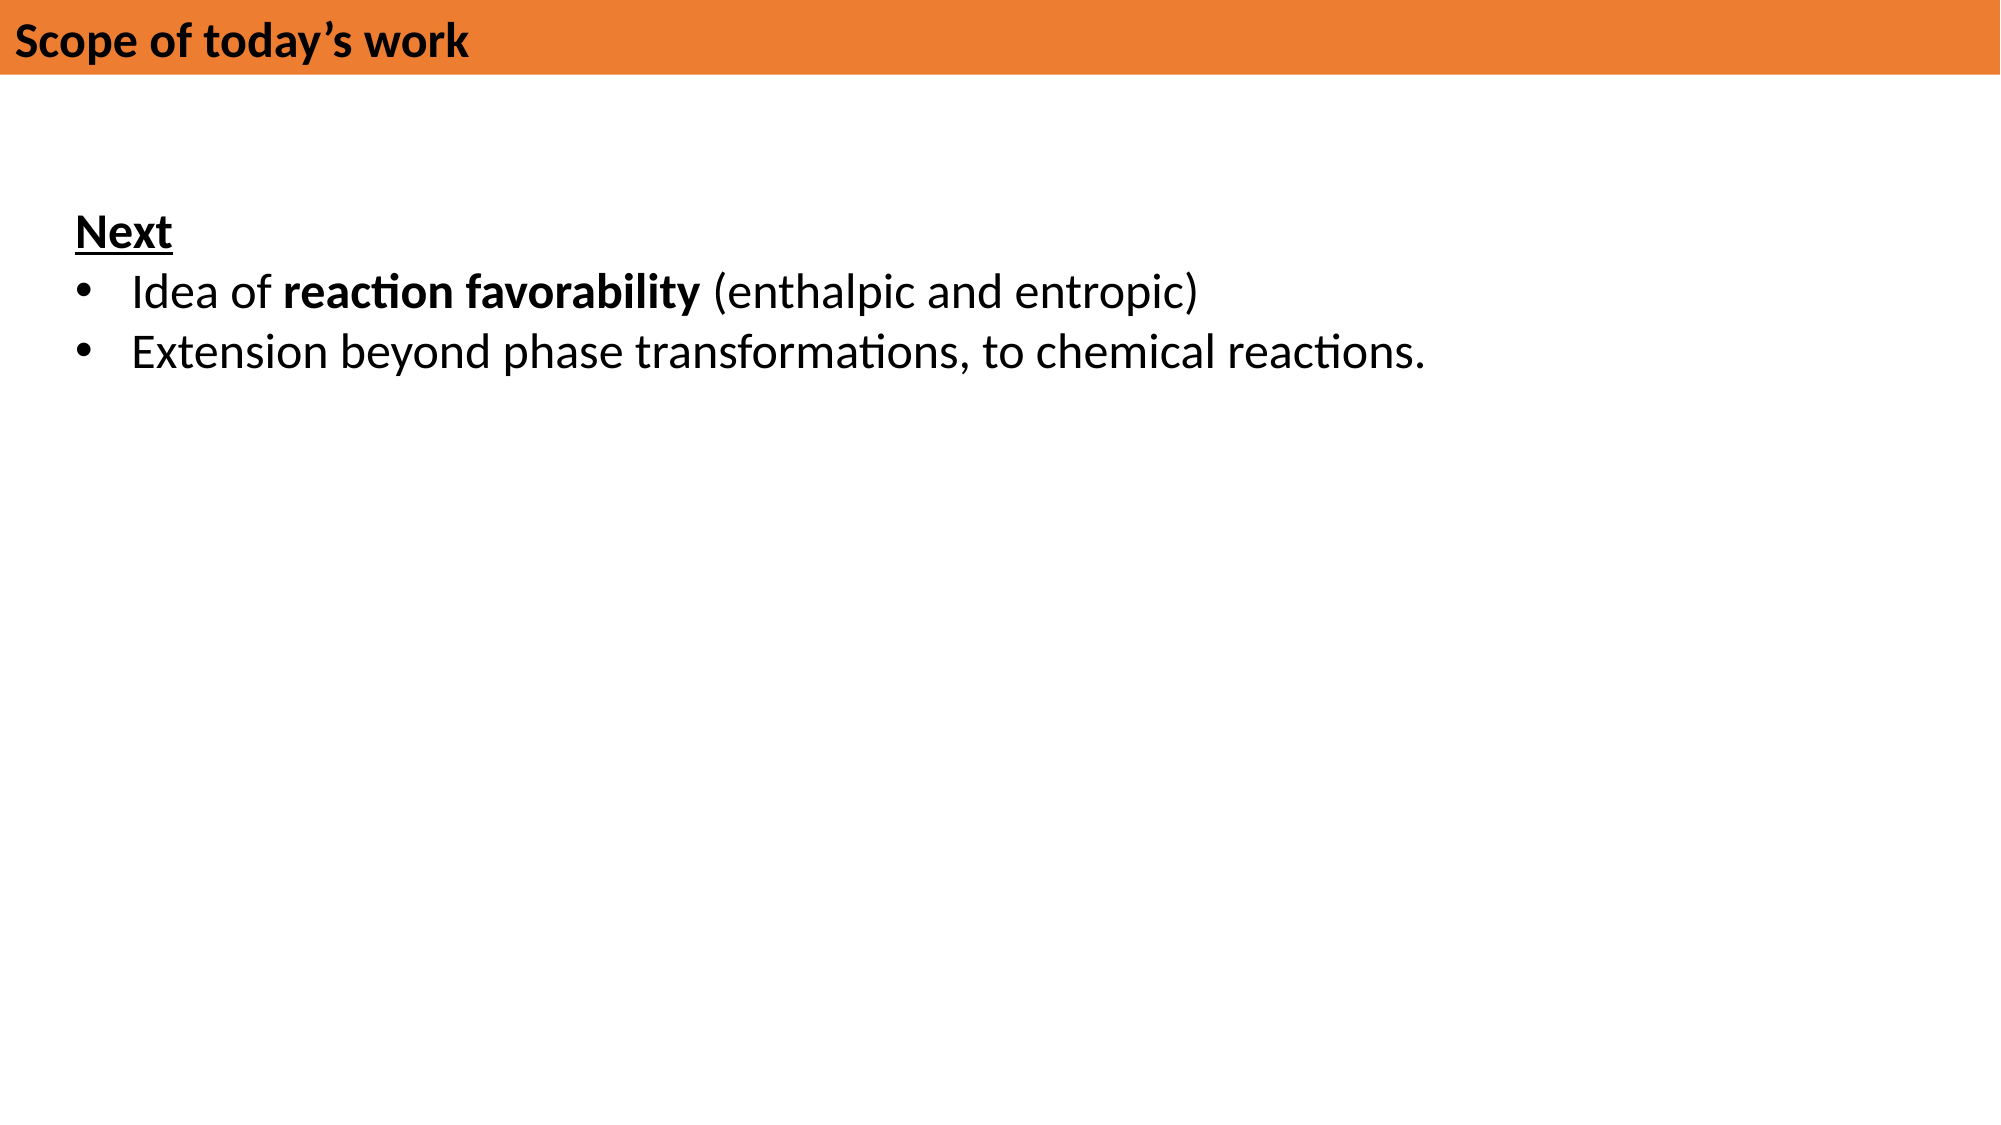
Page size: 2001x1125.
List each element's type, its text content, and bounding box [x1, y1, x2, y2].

text_box Next Idea of reaction favorability (enthalpic and entropic) Extension beyond phase transformations, to chemical reactions. [60, 191, 1940, 387]
text_box Scope of today’s work [0, 0, 2000, 75]
